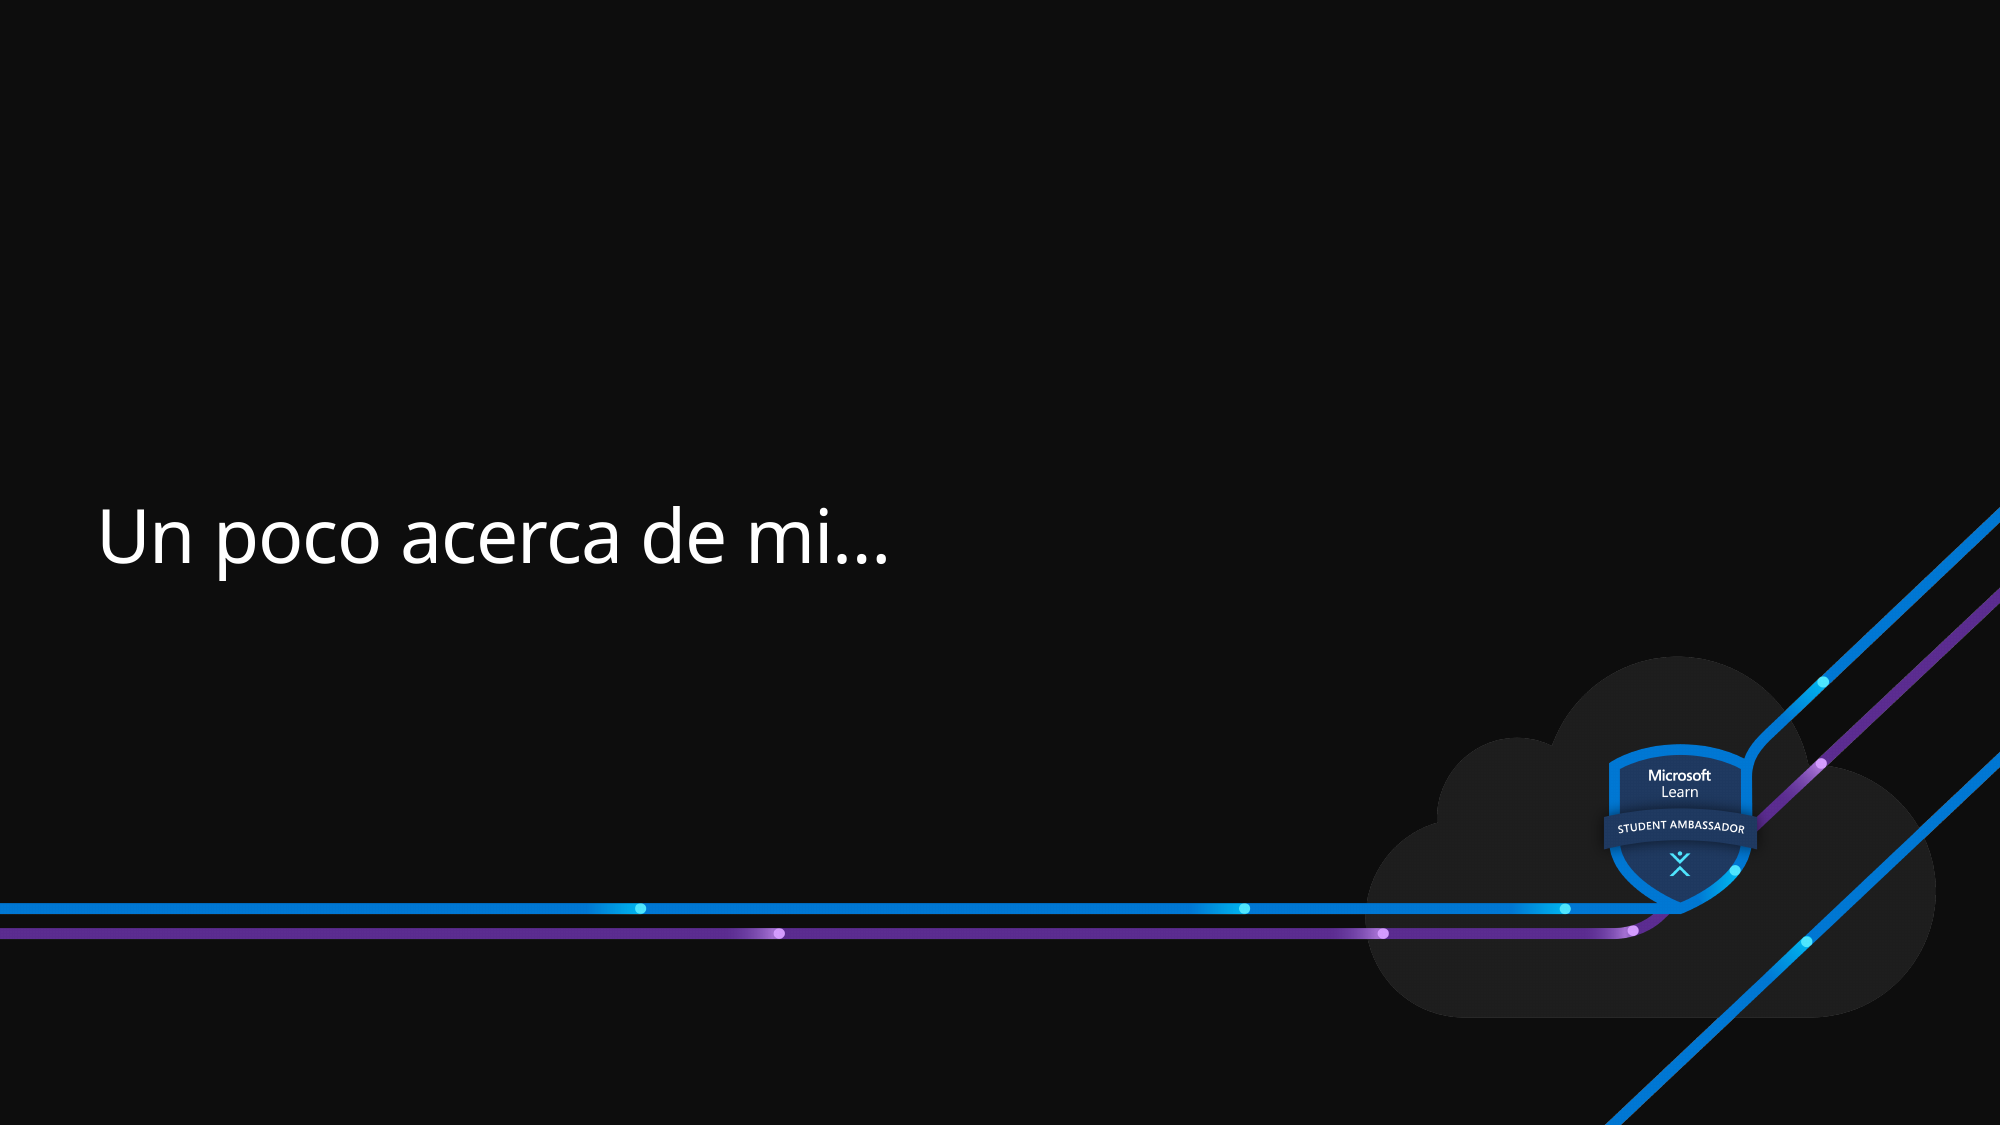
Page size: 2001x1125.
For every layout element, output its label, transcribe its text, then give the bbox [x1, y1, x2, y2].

picture [0, 358, 2000, 1125]
title Un poco acerca de mi… [96, 498, 1596, 580]
